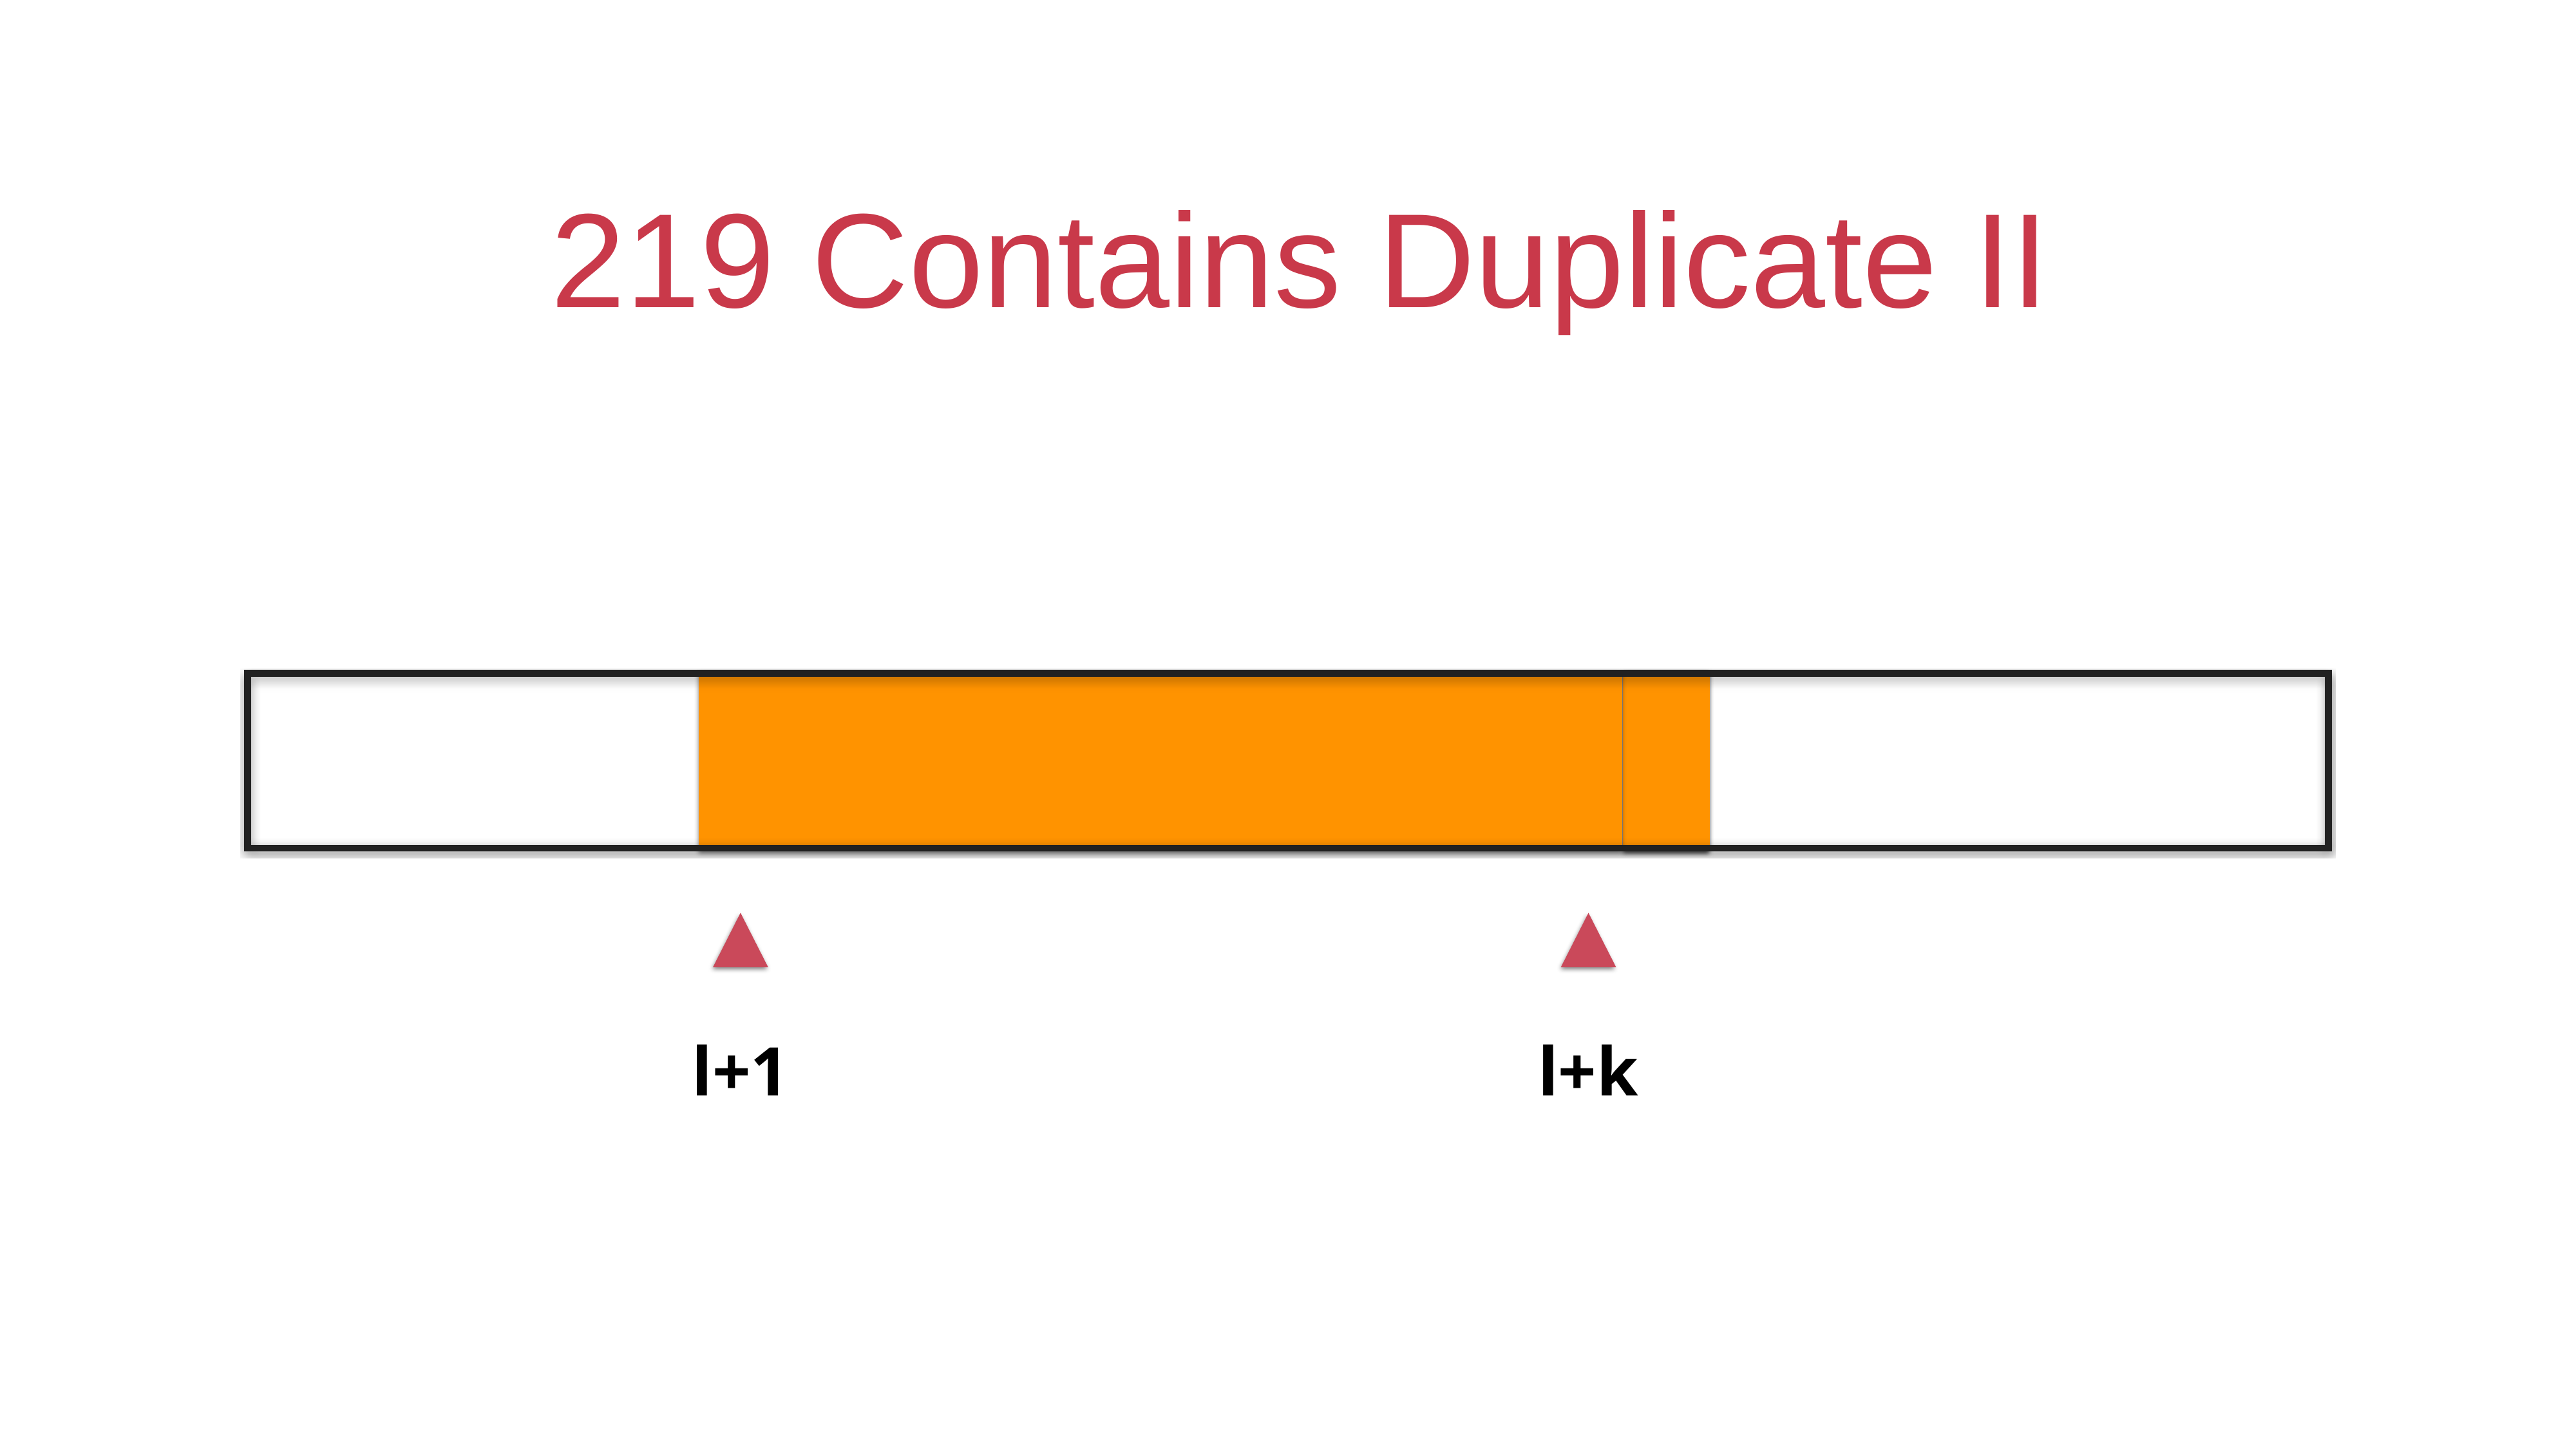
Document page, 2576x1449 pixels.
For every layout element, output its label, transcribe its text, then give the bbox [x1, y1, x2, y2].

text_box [674, 913, 808, 1113]
title 219 Contains Duplicate II [187, 124, 2389, 340]
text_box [1521, 913, 1656, 1113]
text_box [247, 673, 2329, 848]
